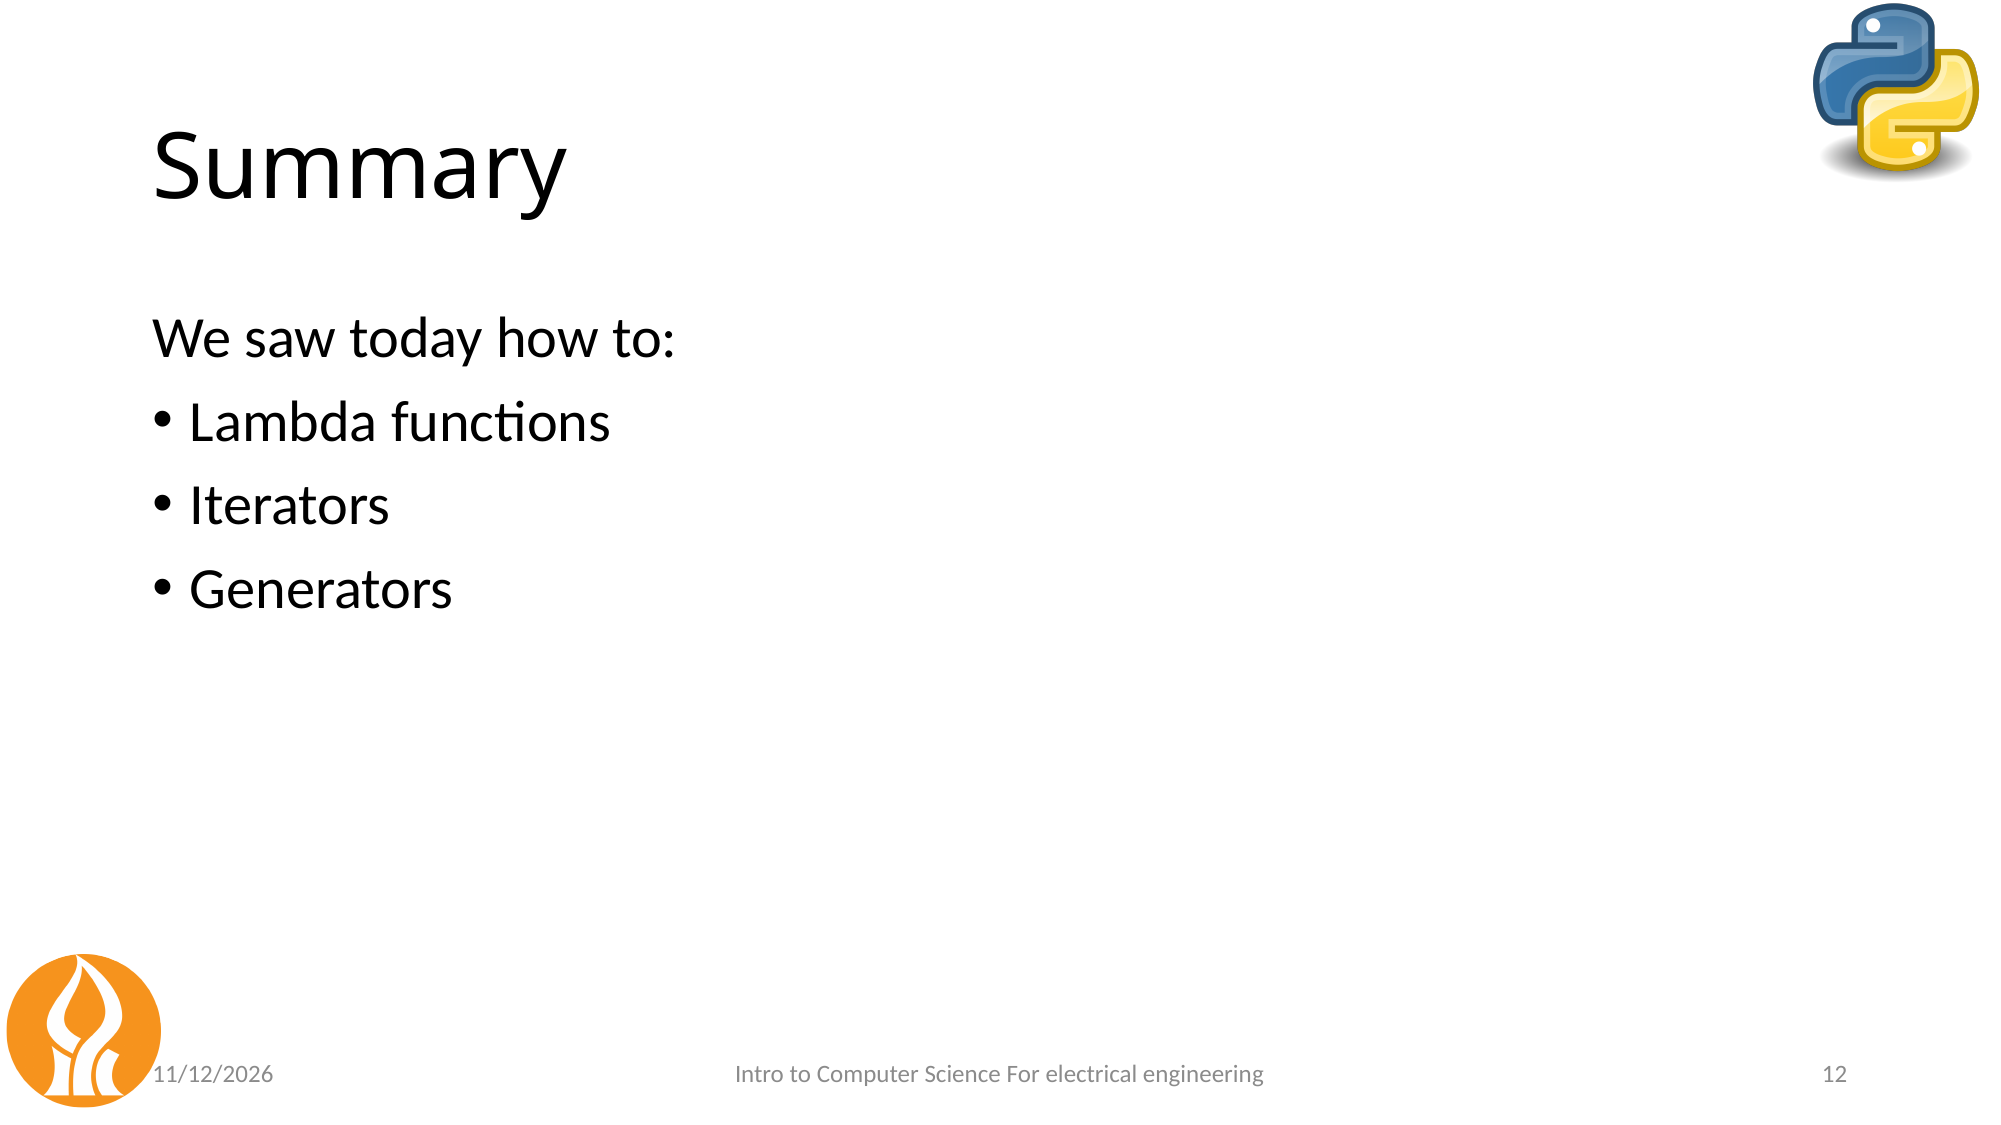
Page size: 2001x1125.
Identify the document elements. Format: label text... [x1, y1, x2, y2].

picture [1802, 0, 1990, 187]
title Summary [137, 59, 1863, 278]
slide_number 12 [1412, 1042, 1863, 1103]
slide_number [137, 1042, 588, 1103]
footer Intro to Computer Science For electrical engineering [662, 1042, 1338, 1103]
list We saw today how to: Lambda functions Iterators Generators [137, 299, 1863, 1014]
picture [1, 948, 165, 1111]
